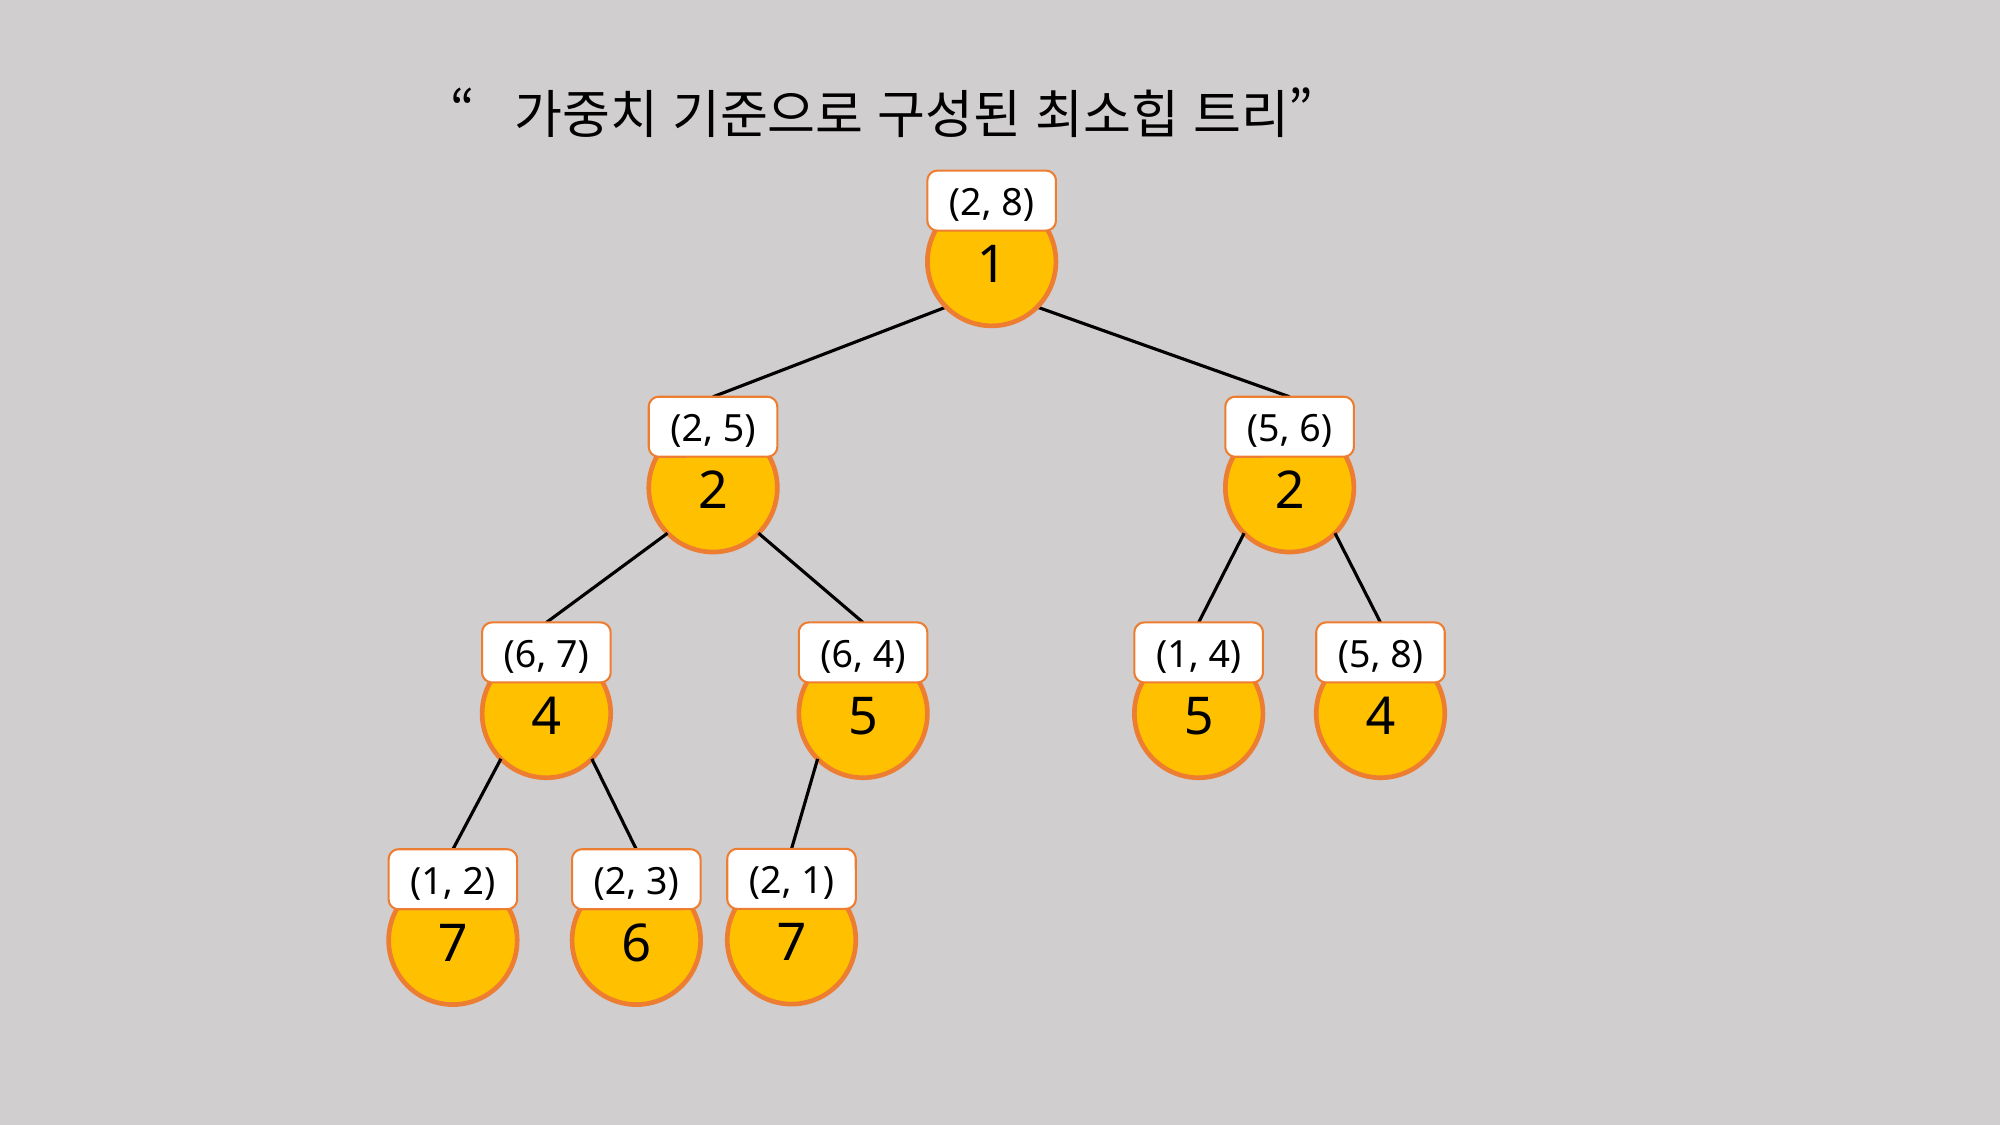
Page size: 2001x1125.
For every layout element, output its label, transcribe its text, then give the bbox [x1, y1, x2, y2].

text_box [758, 533, 864, 623]
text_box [482, 622, 611, 778]
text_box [1198, 533, 1245, 622]
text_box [727, 848, 856, 1005]
text_box “가중치 기준으로 구성된 최소힙 트리” [435, 74, 1329, 152]
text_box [713, 306, 947, 397]
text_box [791, 758, 818, 848]
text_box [546, 533, 668, 623]
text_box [452, 758, 501, 849]
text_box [1134, 622, 1263, 778]
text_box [648, 396, 778, 553]
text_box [1316, 622, 1445, 778]
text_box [927, 170, 1056, 326]
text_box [1334, 533, 1381, 622]
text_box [1225, 396, 1354, 553]
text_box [572, 849, 701, 1005]
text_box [798, 622, 928, 778]
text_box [388, 849, 518, 1005]
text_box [1037, 306, 1290, 397]
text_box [591, 758, 637, 849]
